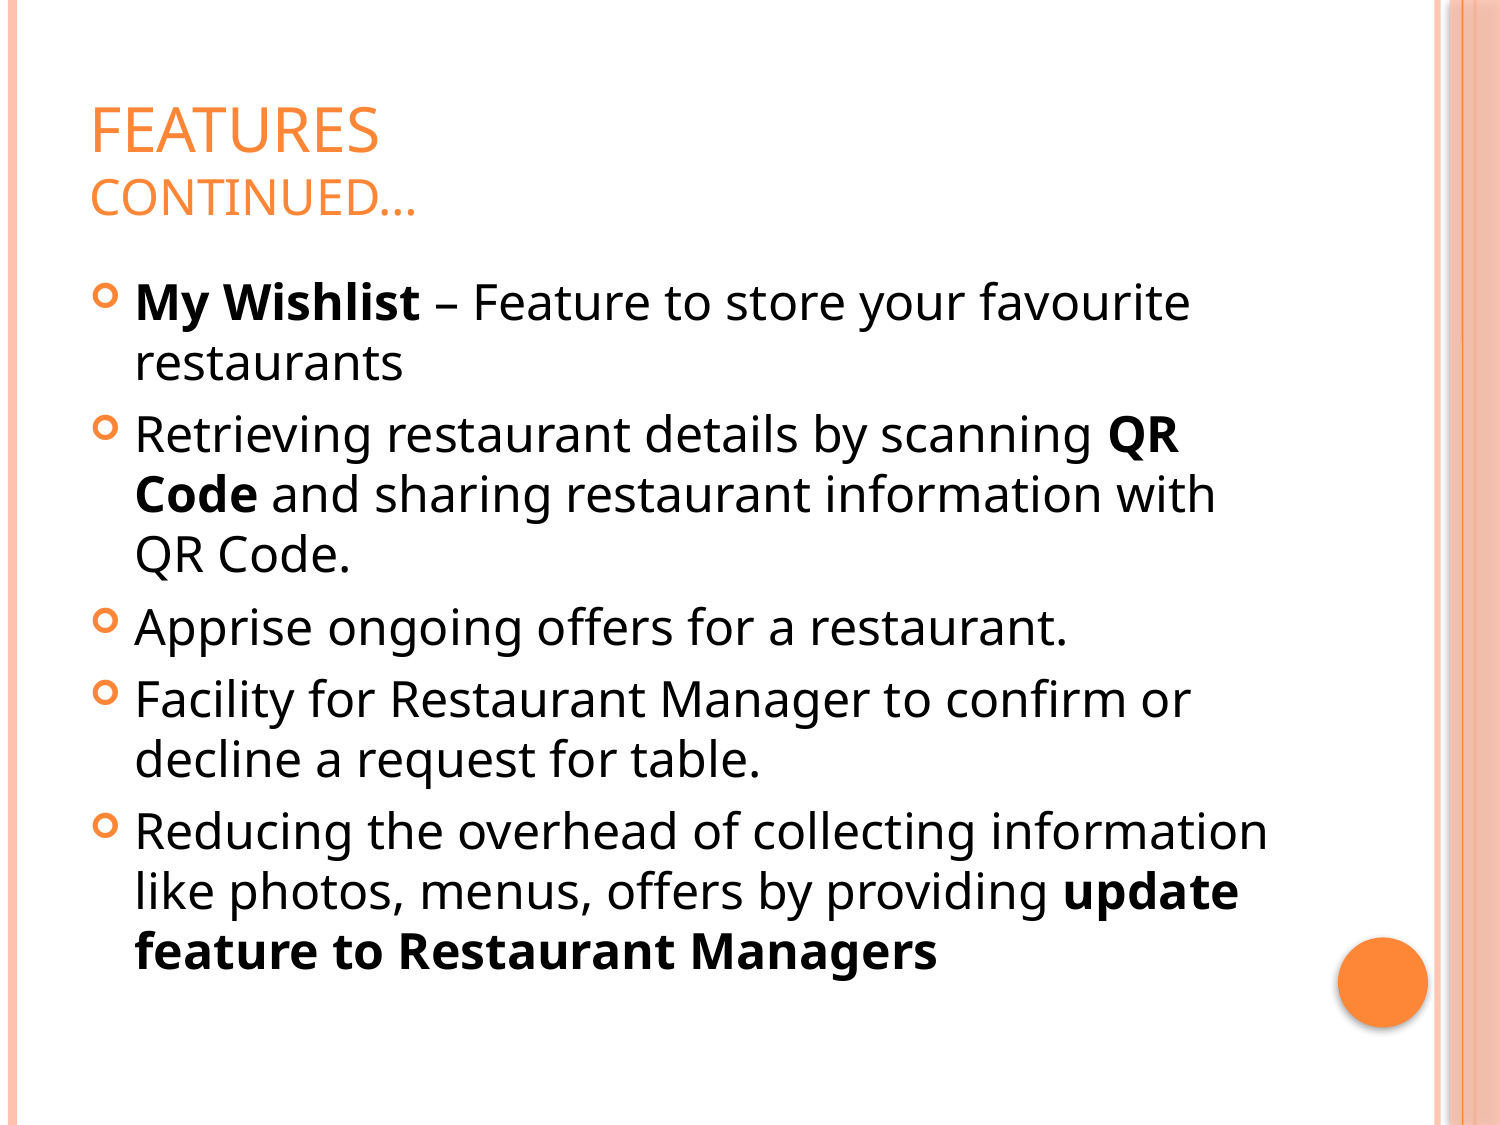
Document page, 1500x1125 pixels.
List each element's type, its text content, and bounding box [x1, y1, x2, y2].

list My Wishlist – Feature to store your favourite restaurants Retrieving restaurant details by scanning QR Code and sharing restaurant information with QR Code. Apprise ongoing offers for a restaurant. Facility for Restaurant Manager to confirm or decline a request for table. Reducing the overhead of collecting information like photos, menus, offers by providing update feature to Restaurant Managers [75, 262, 1300, 1062]
title Features Continued… [75, 45, 1300, 233]
